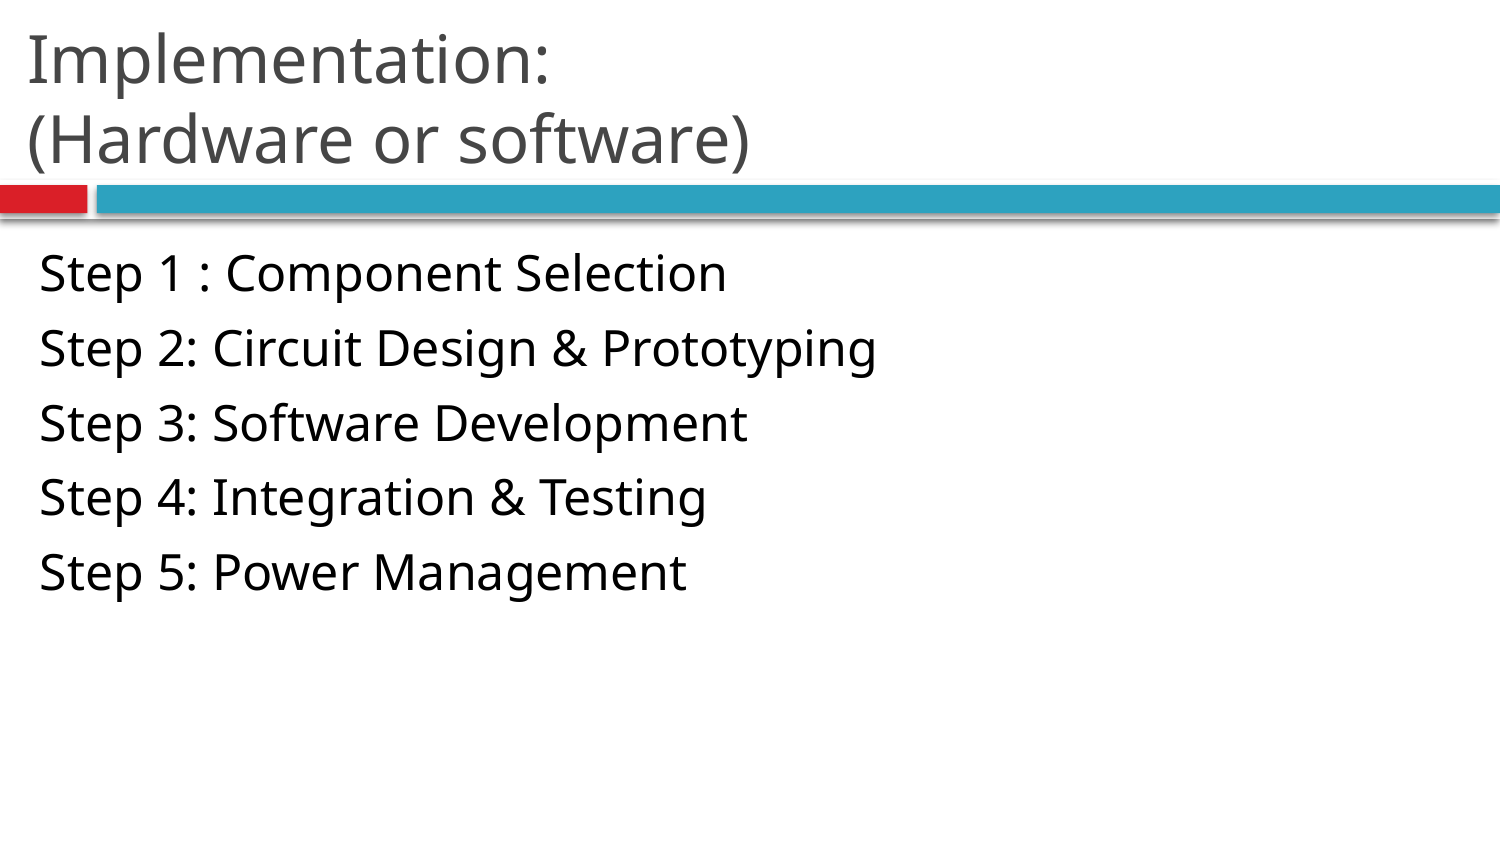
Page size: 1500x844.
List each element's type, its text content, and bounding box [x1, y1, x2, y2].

title Implementation: (Hardware or software) [12, 9, 1425, 185]
list Step 1 : Component Selection Step 2: Circuit Design & Prototyping Step 3: Software Development Step 4: Integration & Testing Step 5: Power Management [24, 234, 1438, 760]
